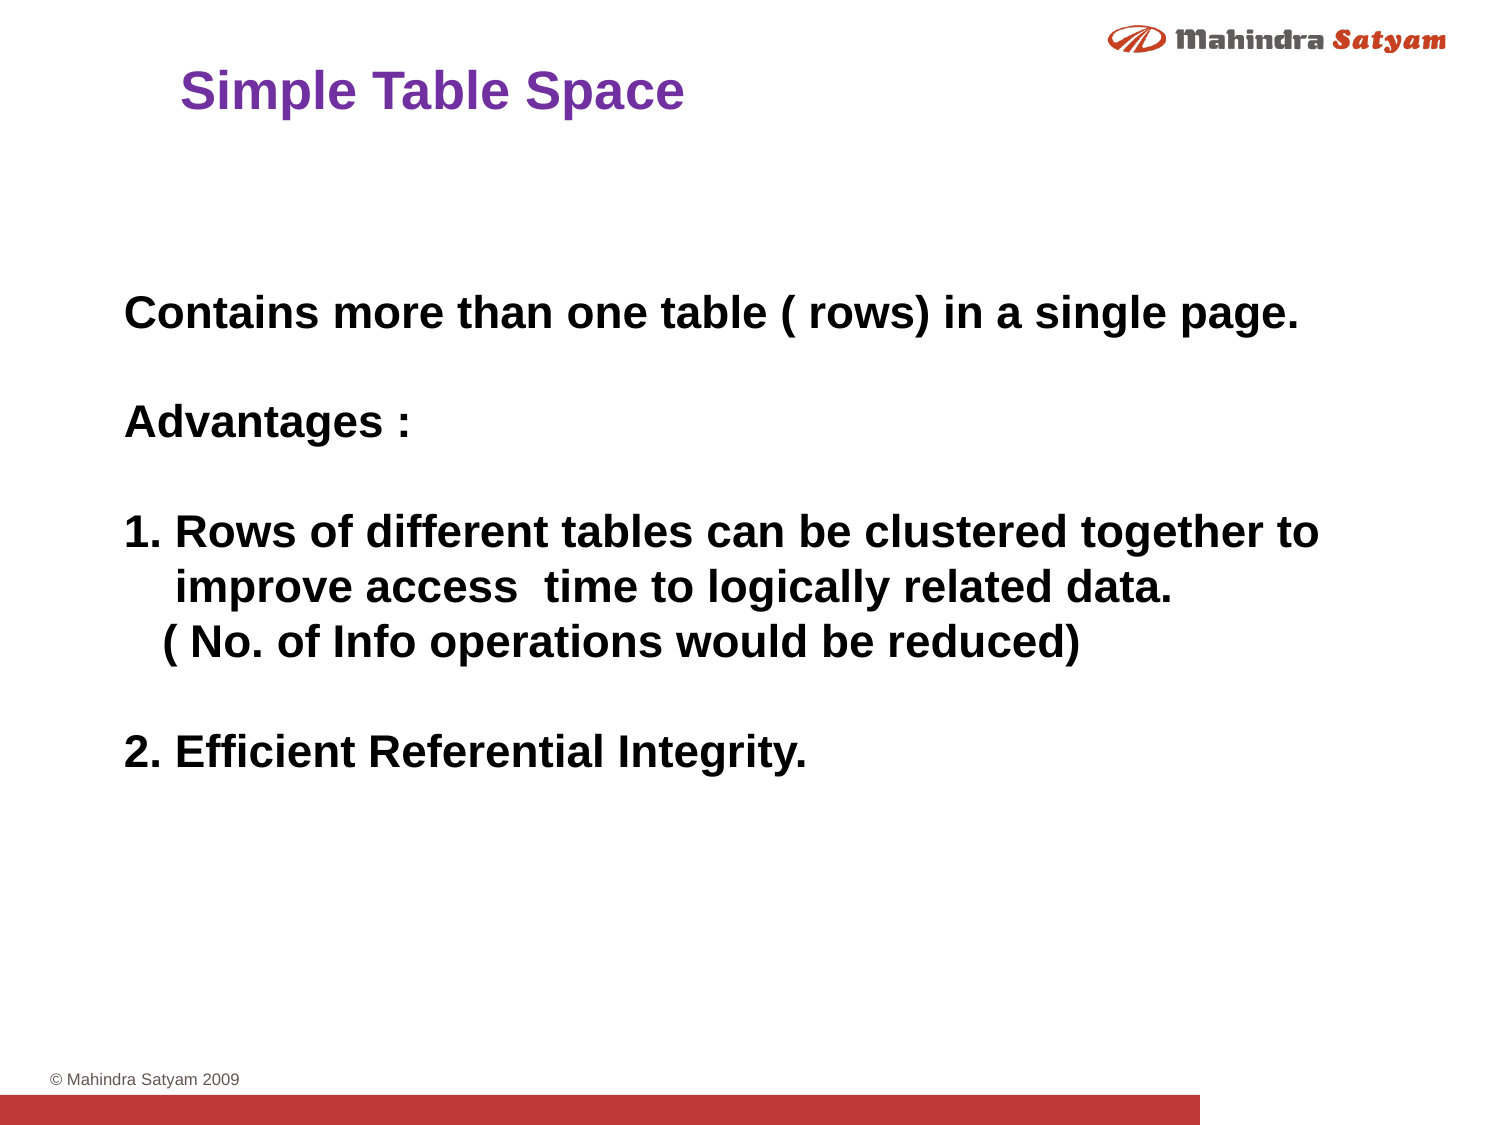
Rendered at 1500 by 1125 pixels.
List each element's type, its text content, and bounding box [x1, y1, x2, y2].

text_box Contains more than one table ( rows) in a single page. Advantages : 1. Rows of different tables can be clustered together to improve access time to logically related data. ( No. of Info operations would be reduced) 2. Efficient Referential Integrity. [109, 274, 1363, 840]
picture [1107, 25, 1446, 53]
text_box Simple Table Space [42, 47, 824, 128]
